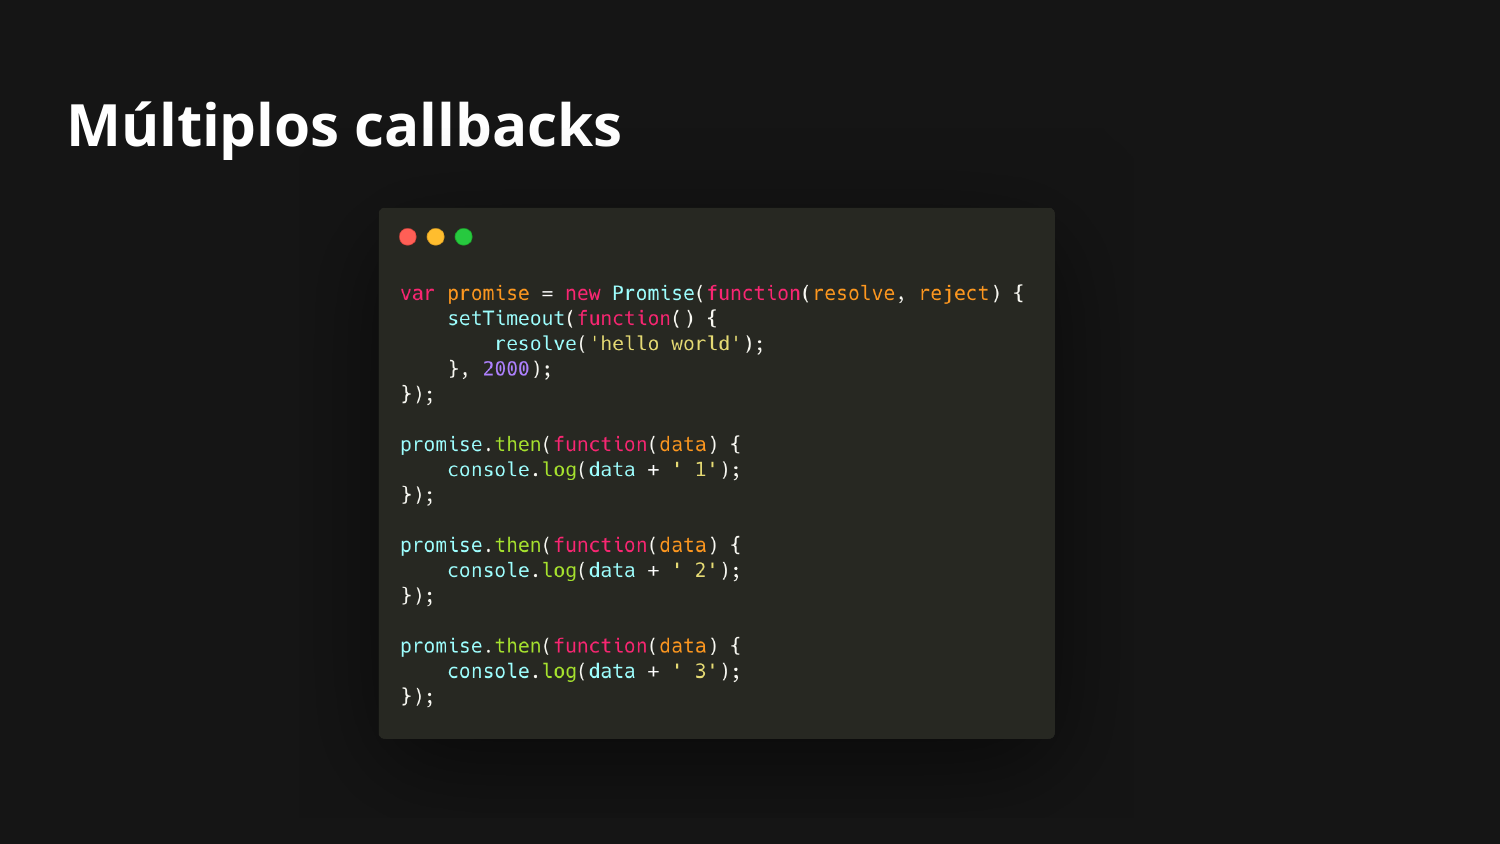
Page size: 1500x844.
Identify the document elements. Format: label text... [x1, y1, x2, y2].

picture [299, 128, 1134, 818]
title Múltiplos callbacks [51, 72, 1449, 167]
